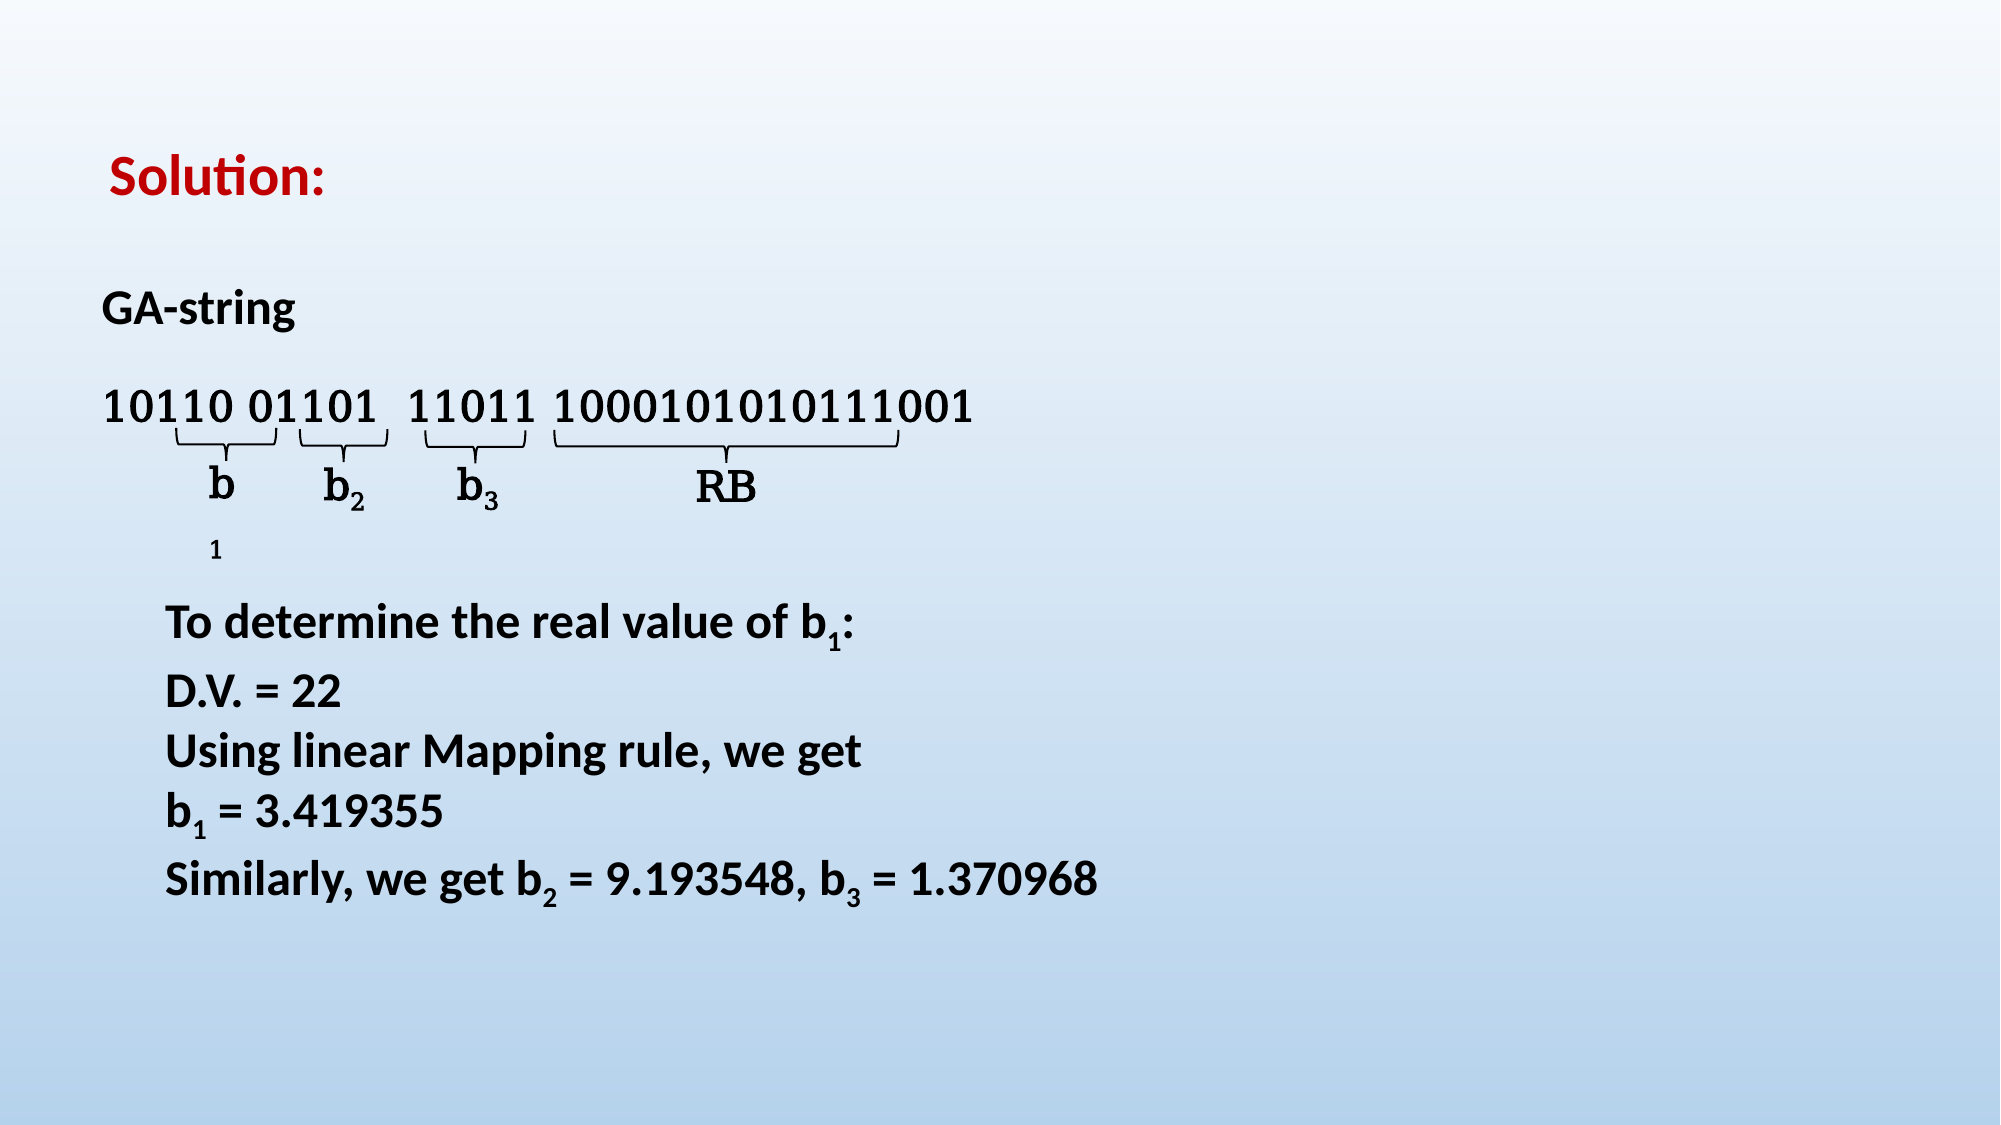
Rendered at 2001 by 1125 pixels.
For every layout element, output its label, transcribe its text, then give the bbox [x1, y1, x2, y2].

text_box Solution: [94, 129, 392, 215]
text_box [150, 267, 928, 524]
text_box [928, 404, 959, 442]
text_box To determine the real value of b1: D.V. = 22 Using linear Mapping rule, we get b1 = 3.419355 Similarly, we get b2 = 9.193548, b3 = 1.370968 [150, 581, 1350, 921]
text_box [31, 112, 1671, 982]
